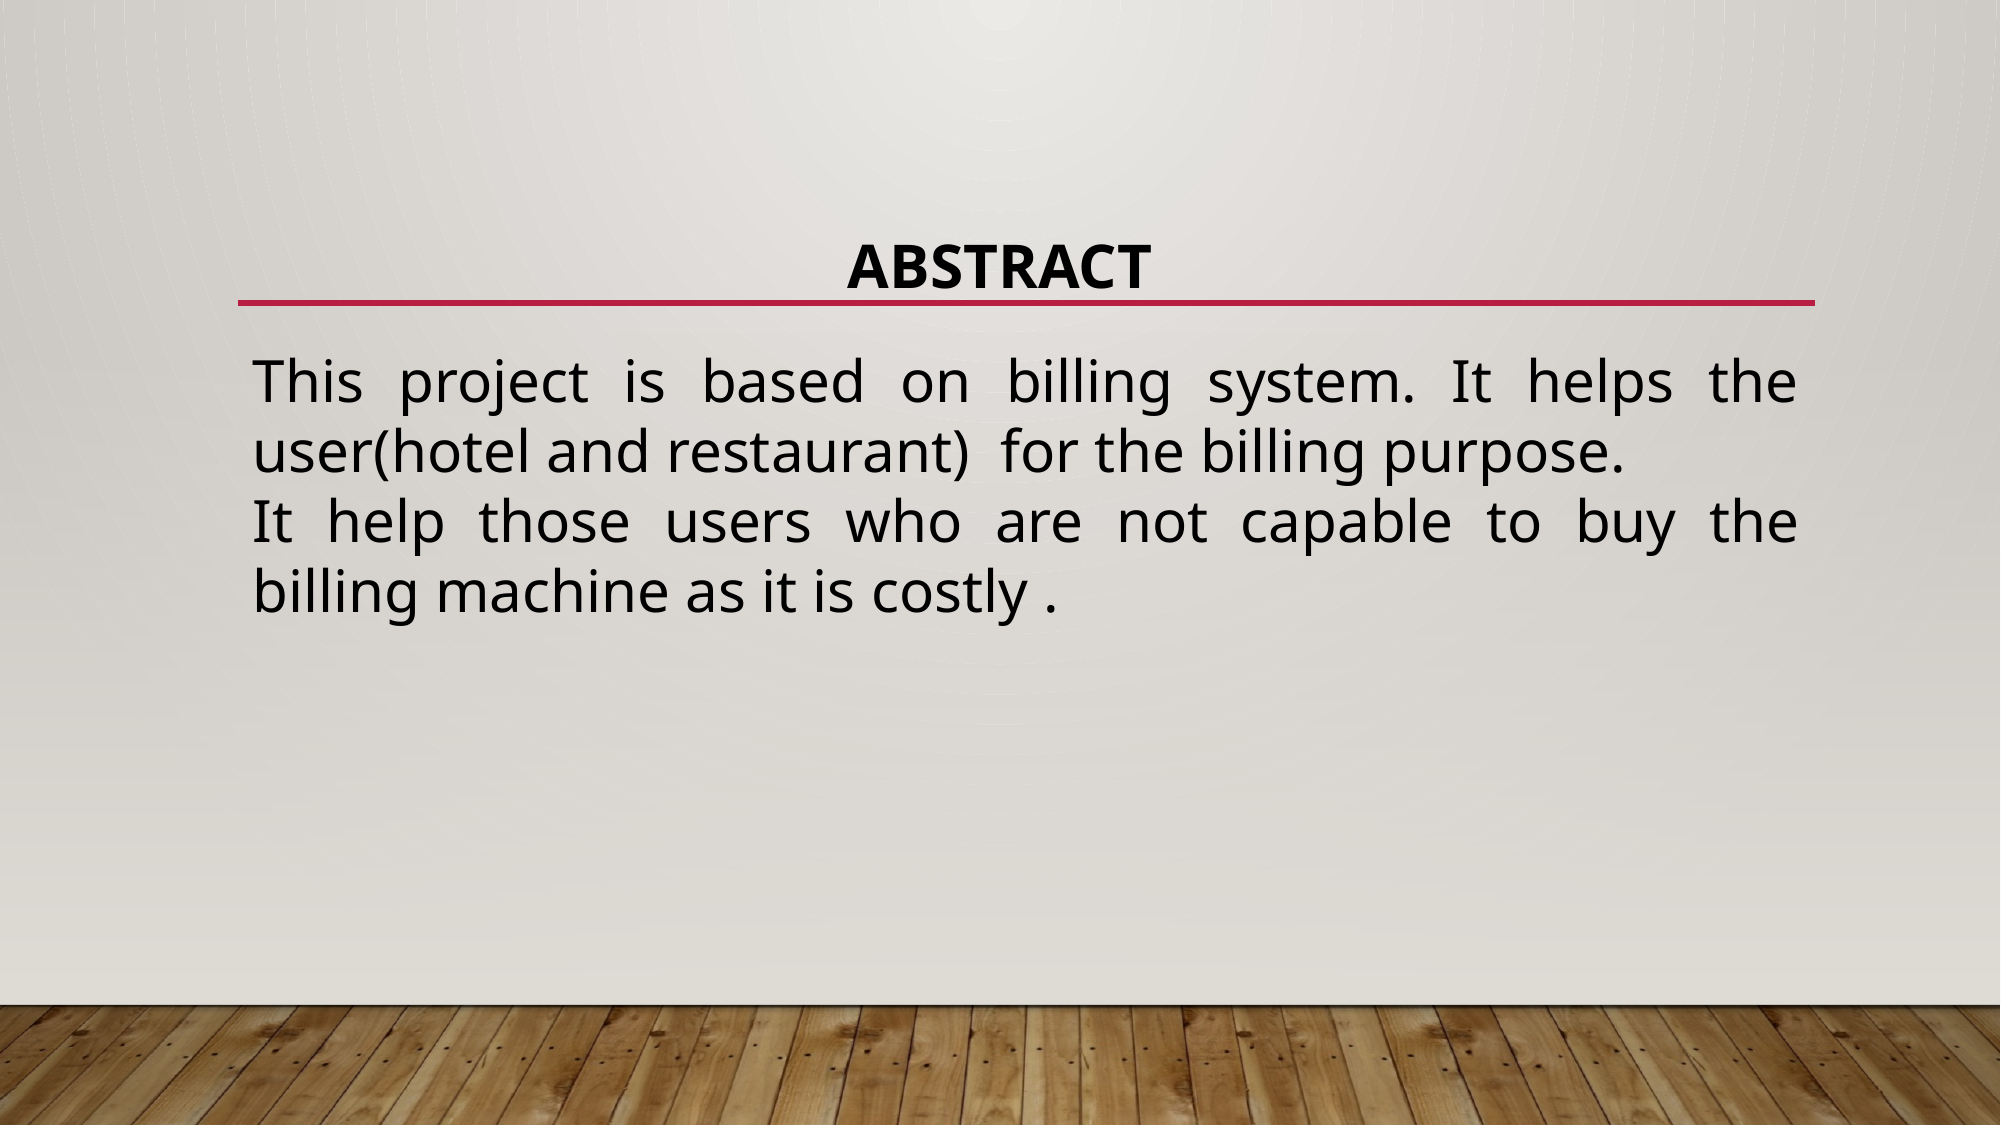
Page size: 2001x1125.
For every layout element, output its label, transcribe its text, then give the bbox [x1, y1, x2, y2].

title abstract [212, 229, 1788, 313]
picture [0, 1005, 2000, 1125]
text_box This project is based on billing system. It helps the user(hotel and restaurant) for the billing purpose. It help those users who are not capable to buy the billing machine as it is costly . [238, 337, 1814, 677]
